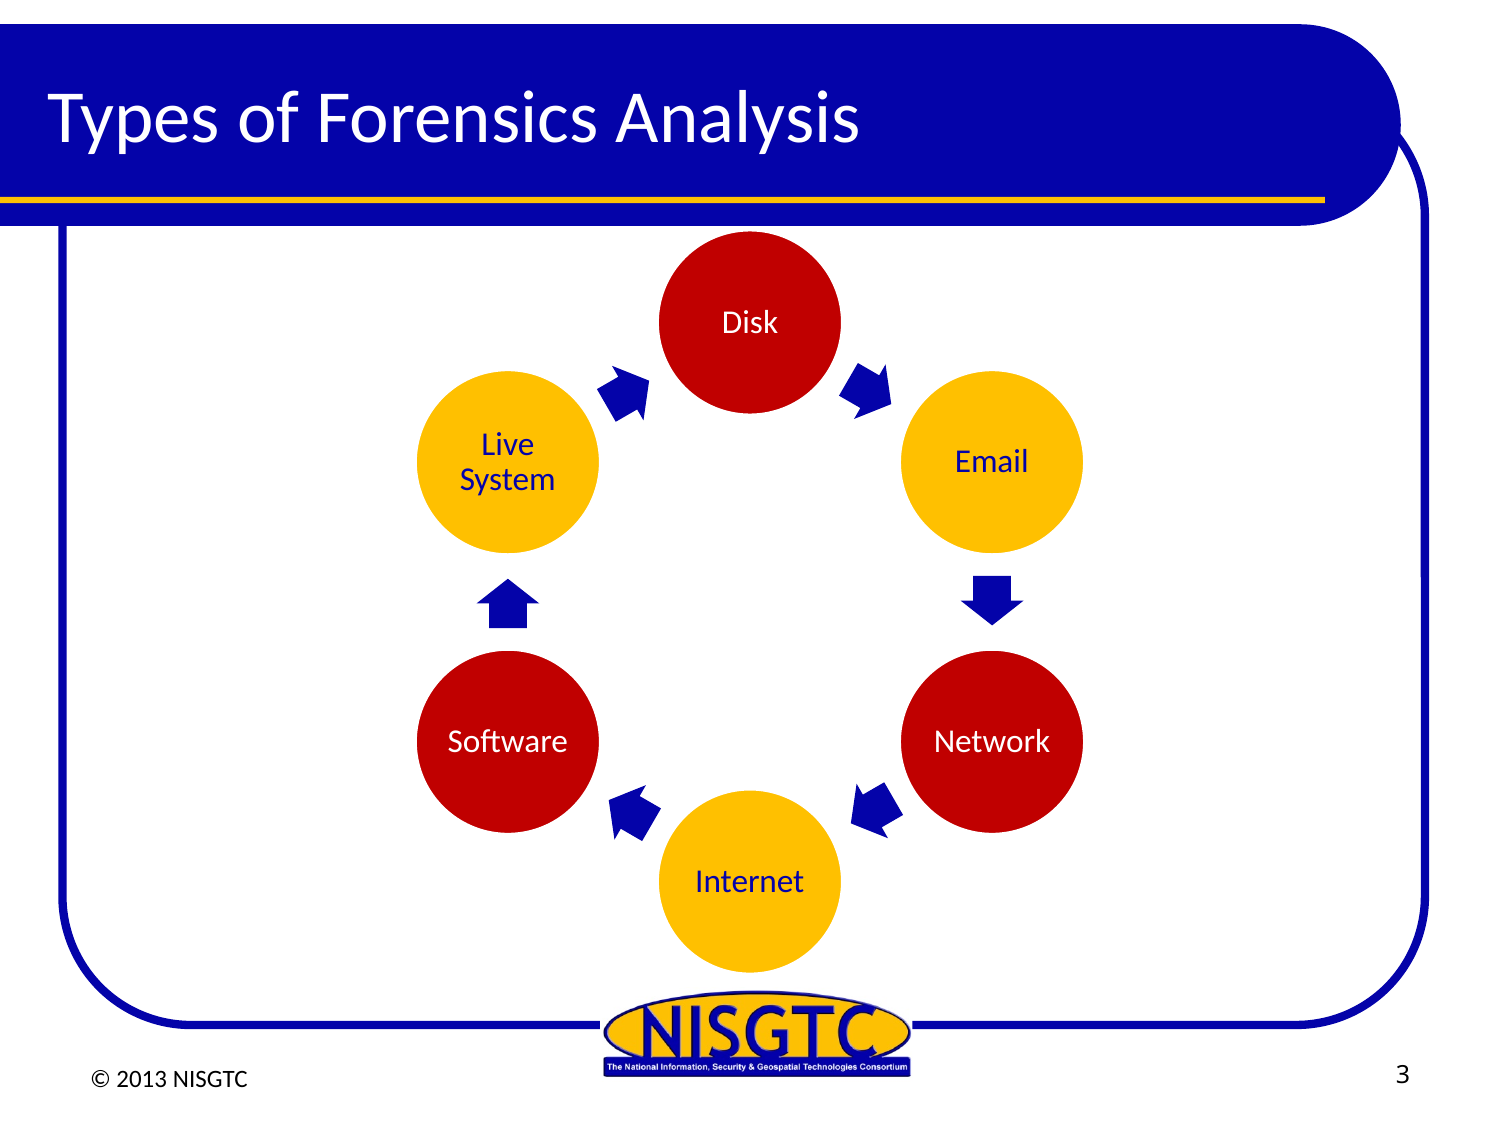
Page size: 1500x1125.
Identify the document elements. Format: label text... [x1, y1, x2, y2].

slide_number 3 [1074, 1024, 1426, 1101]
picture [600, 987, 913, 1082]
title Types of Forensics Analysis [31, 37, 1348, 188]
slide_number © 2013 NISGTC [74, 1024, 426, 1101]
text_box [249, 228, 1251, 976]
